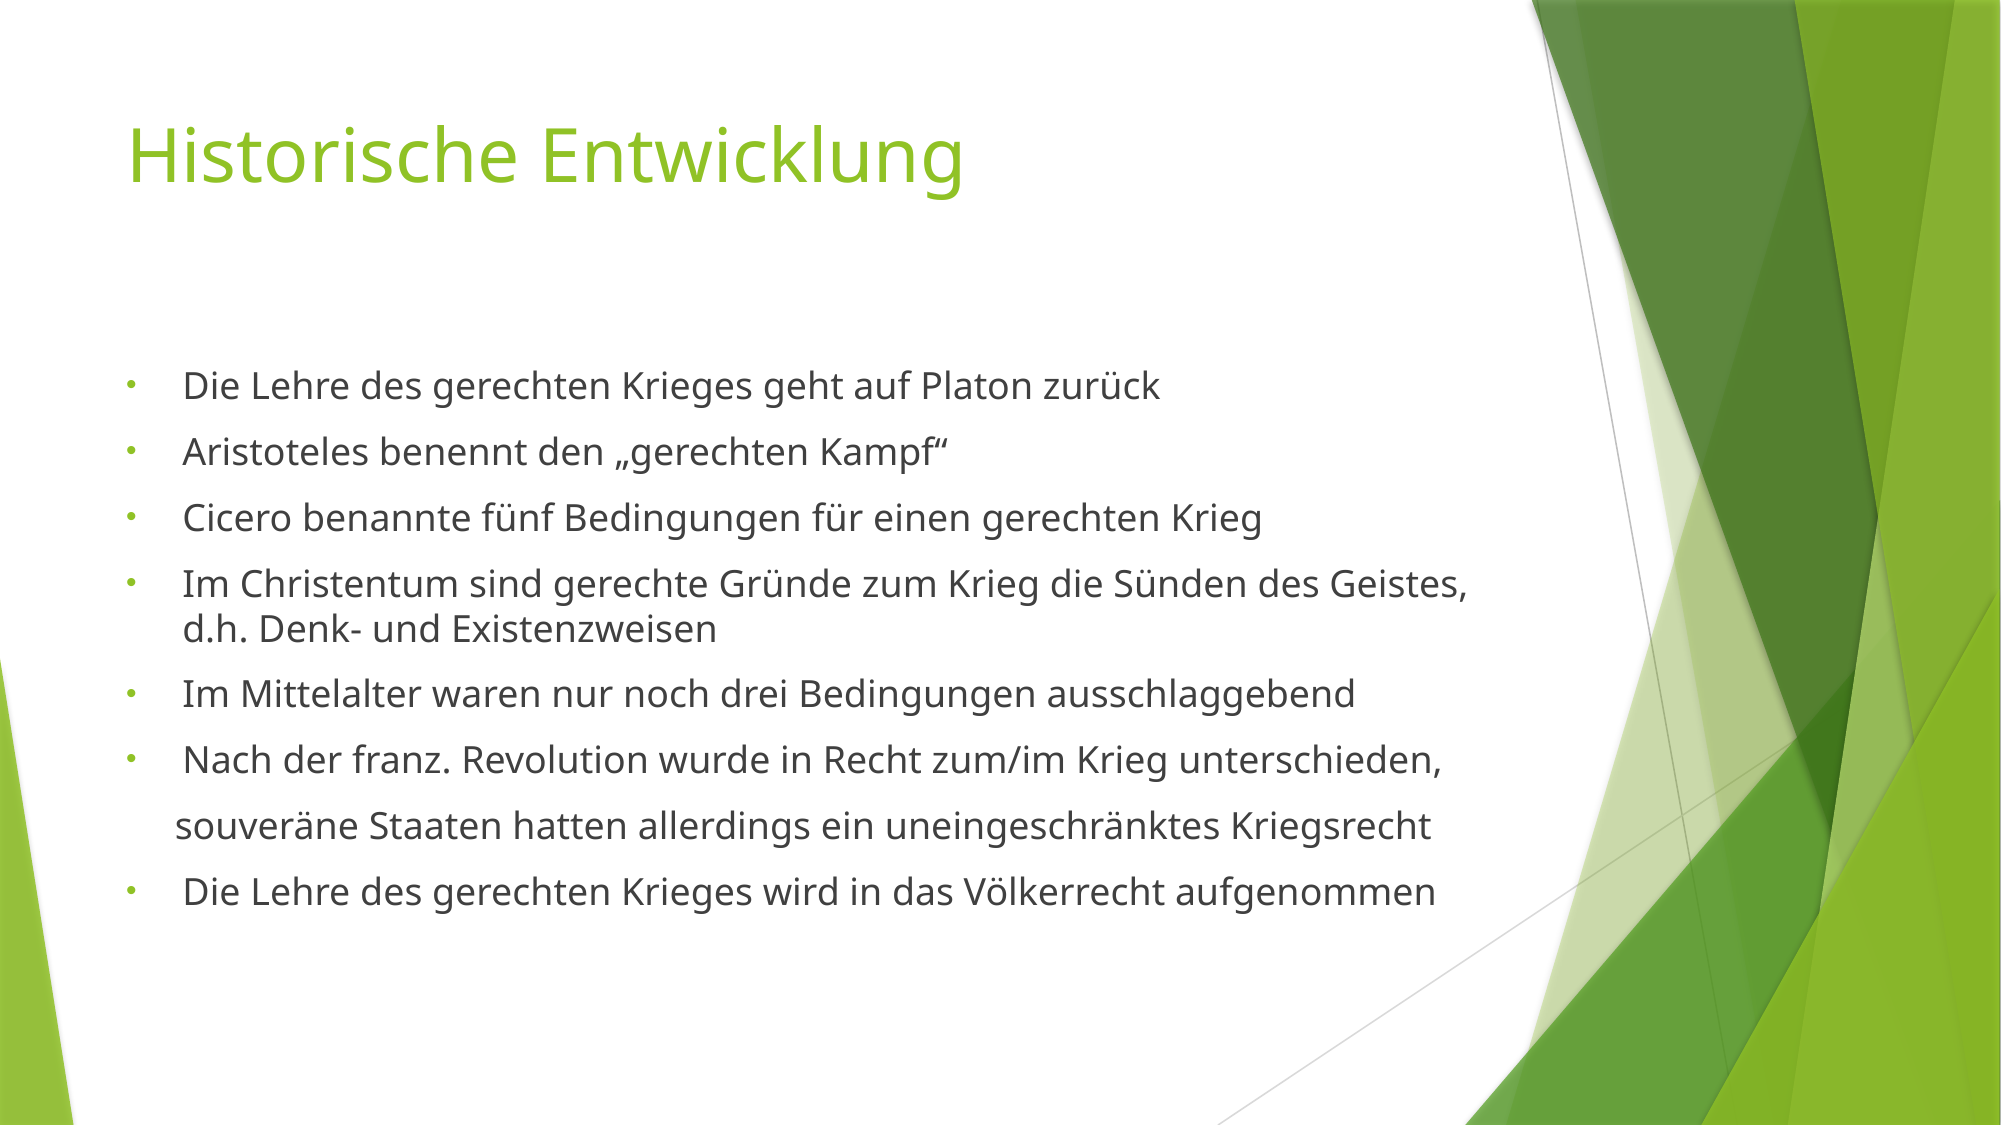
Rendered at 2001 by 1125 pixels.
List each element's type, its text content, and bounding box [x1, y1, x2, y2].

title Historische Entwicklung [111, 99, 1522, 317]
list Die Lehre des gerechten Krieges geht auf Platon zurück Aristoteles benennt den „gerechten Kampf“ Cicero benannte fünf Bedingungen für einen gerechten Krieg Im Christentum sind gerechte Gründe zum Krieg die Sünden des Geistes, d.h. Denk- und Existenzweisen Im Mittelalter waren nur noch drei Bedingungen ausschlaggebend Nach der franz. Revolution wurde in Recht zum/im Krieg unterschieden, souveräne Staaten hatten allerdings ein uneingeschränktes Kriegsrecht Die Lehre des gerechten Krieges wird in das Völkerrecht aufgenommen [111, 354, 1522, 992]
